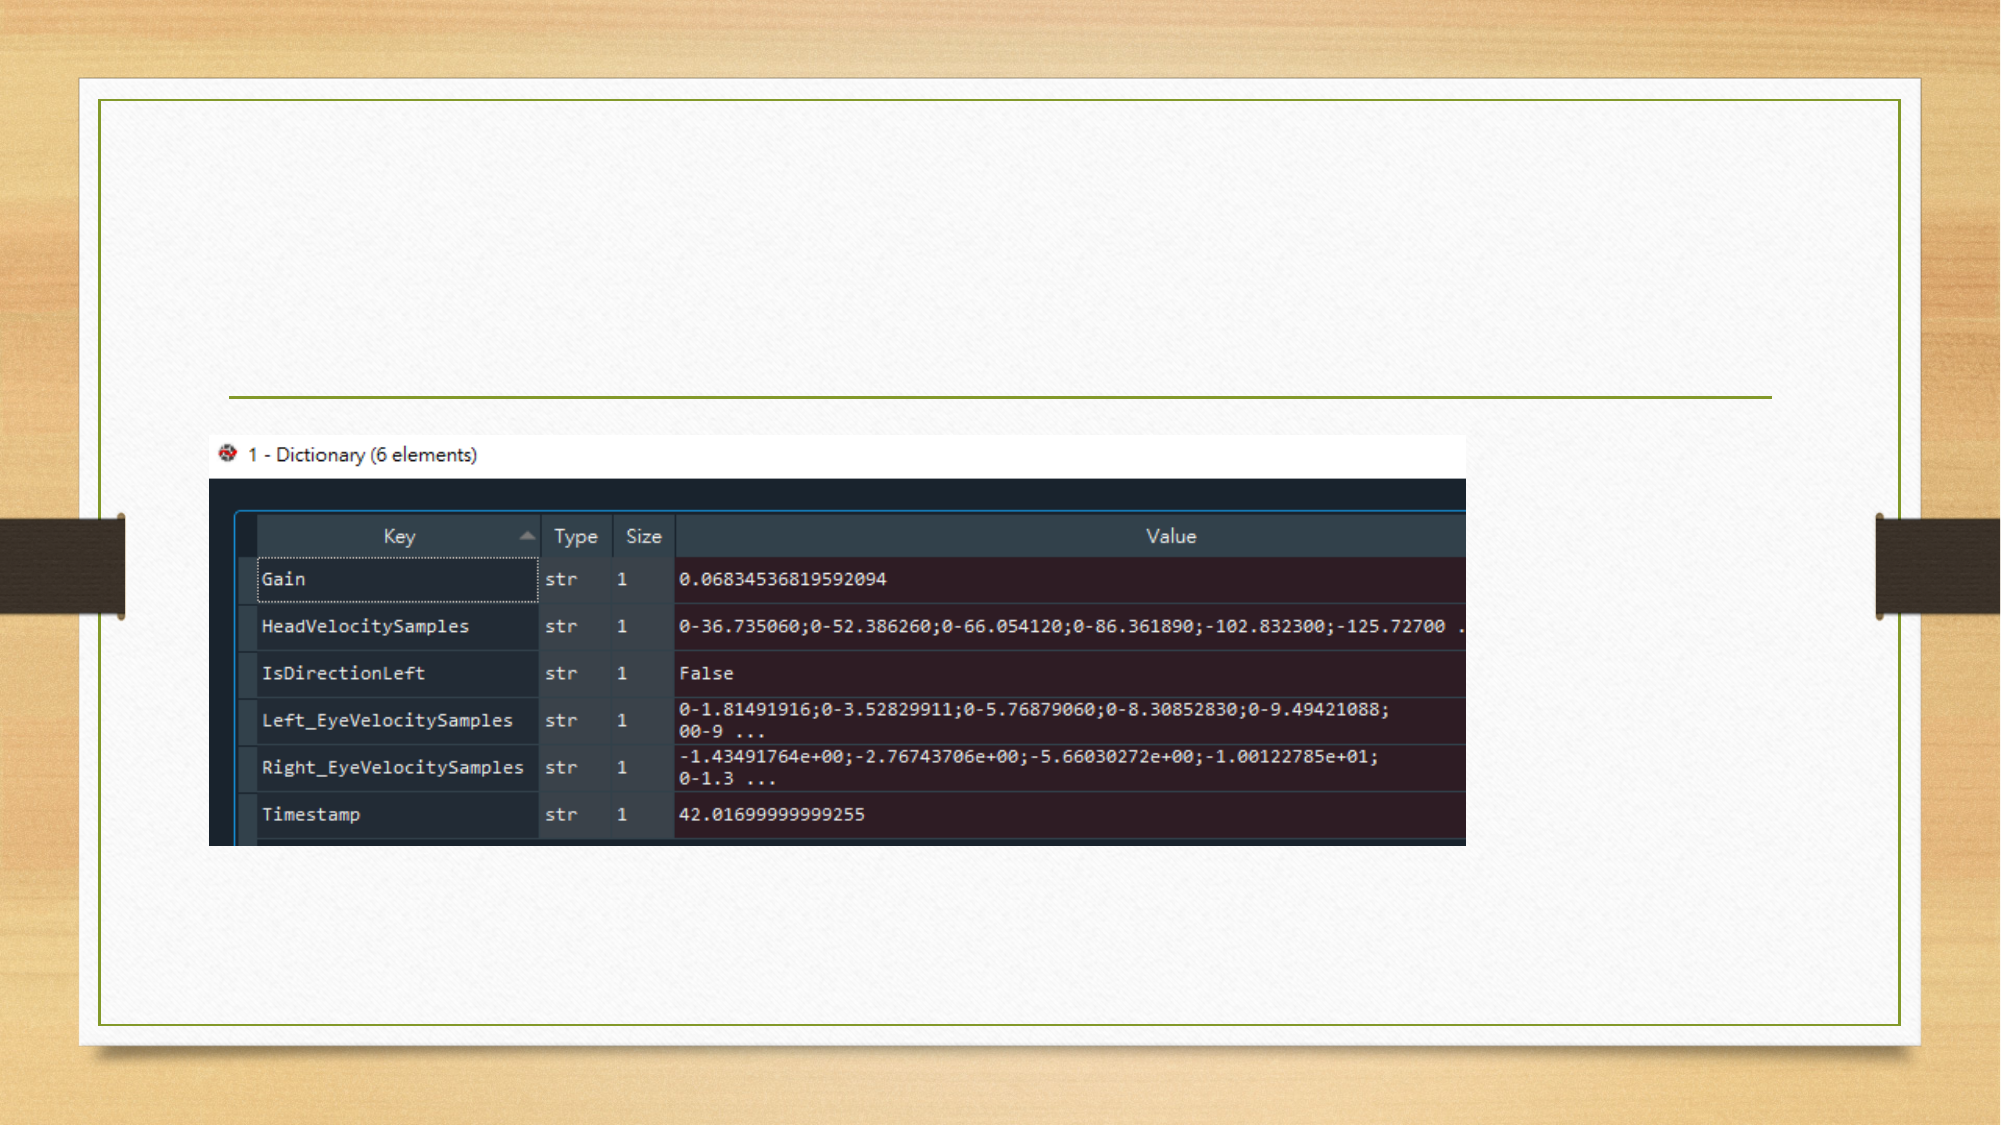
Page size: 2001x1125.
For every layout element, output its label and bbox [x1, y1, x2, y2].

picture [0, 0, 2001, 1125]
list [208, 435, 1466, 846]
